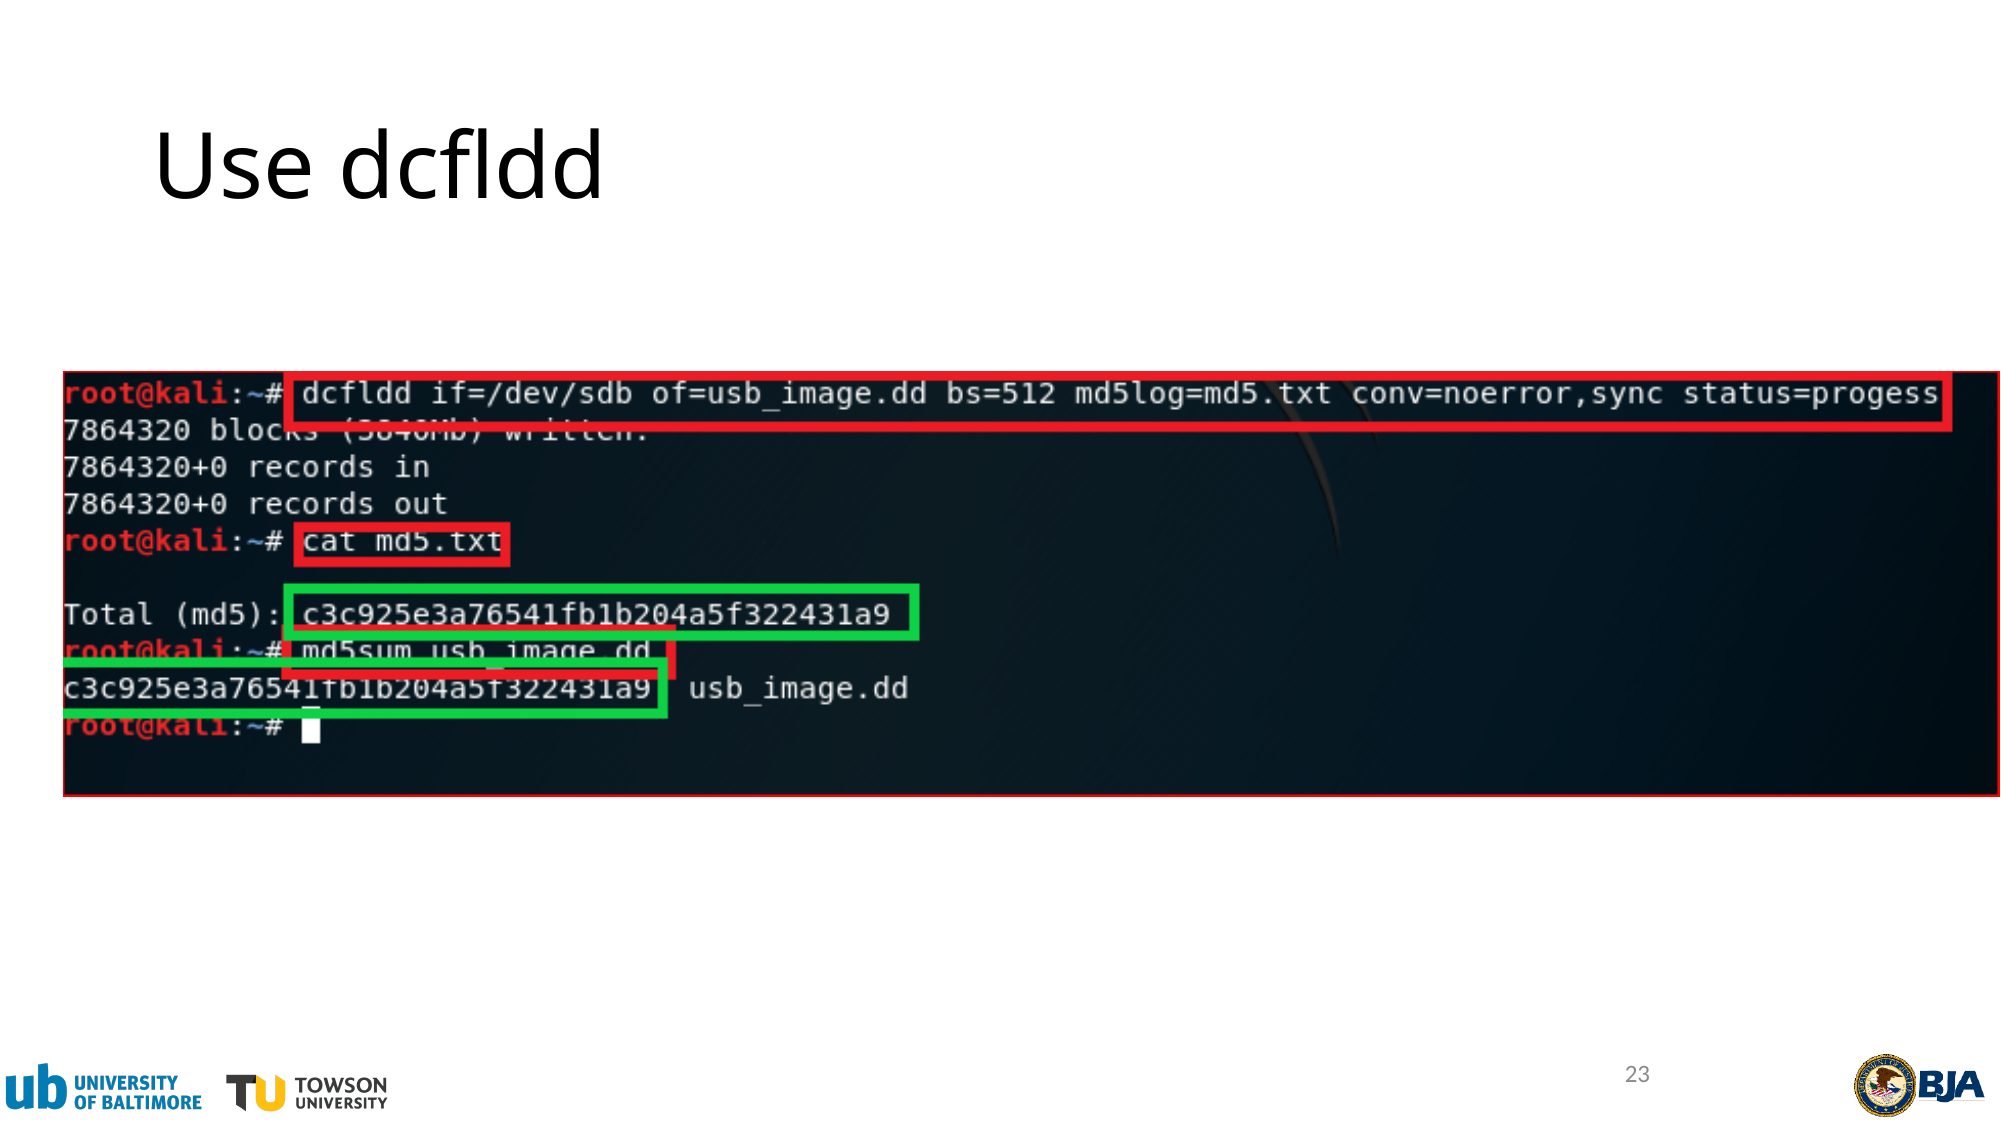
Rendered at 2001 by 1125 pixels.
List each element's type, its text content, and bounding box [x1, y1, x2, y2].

picture [0, 1031, 407, 1125]
slide_number 23 [1412, 1042, 1863, 1103]
title Use dcfldd [137, 59, 1863, 278]
picture [63, 371, 2000, 797]
picture [1854, 1054, 1986, 1117]
